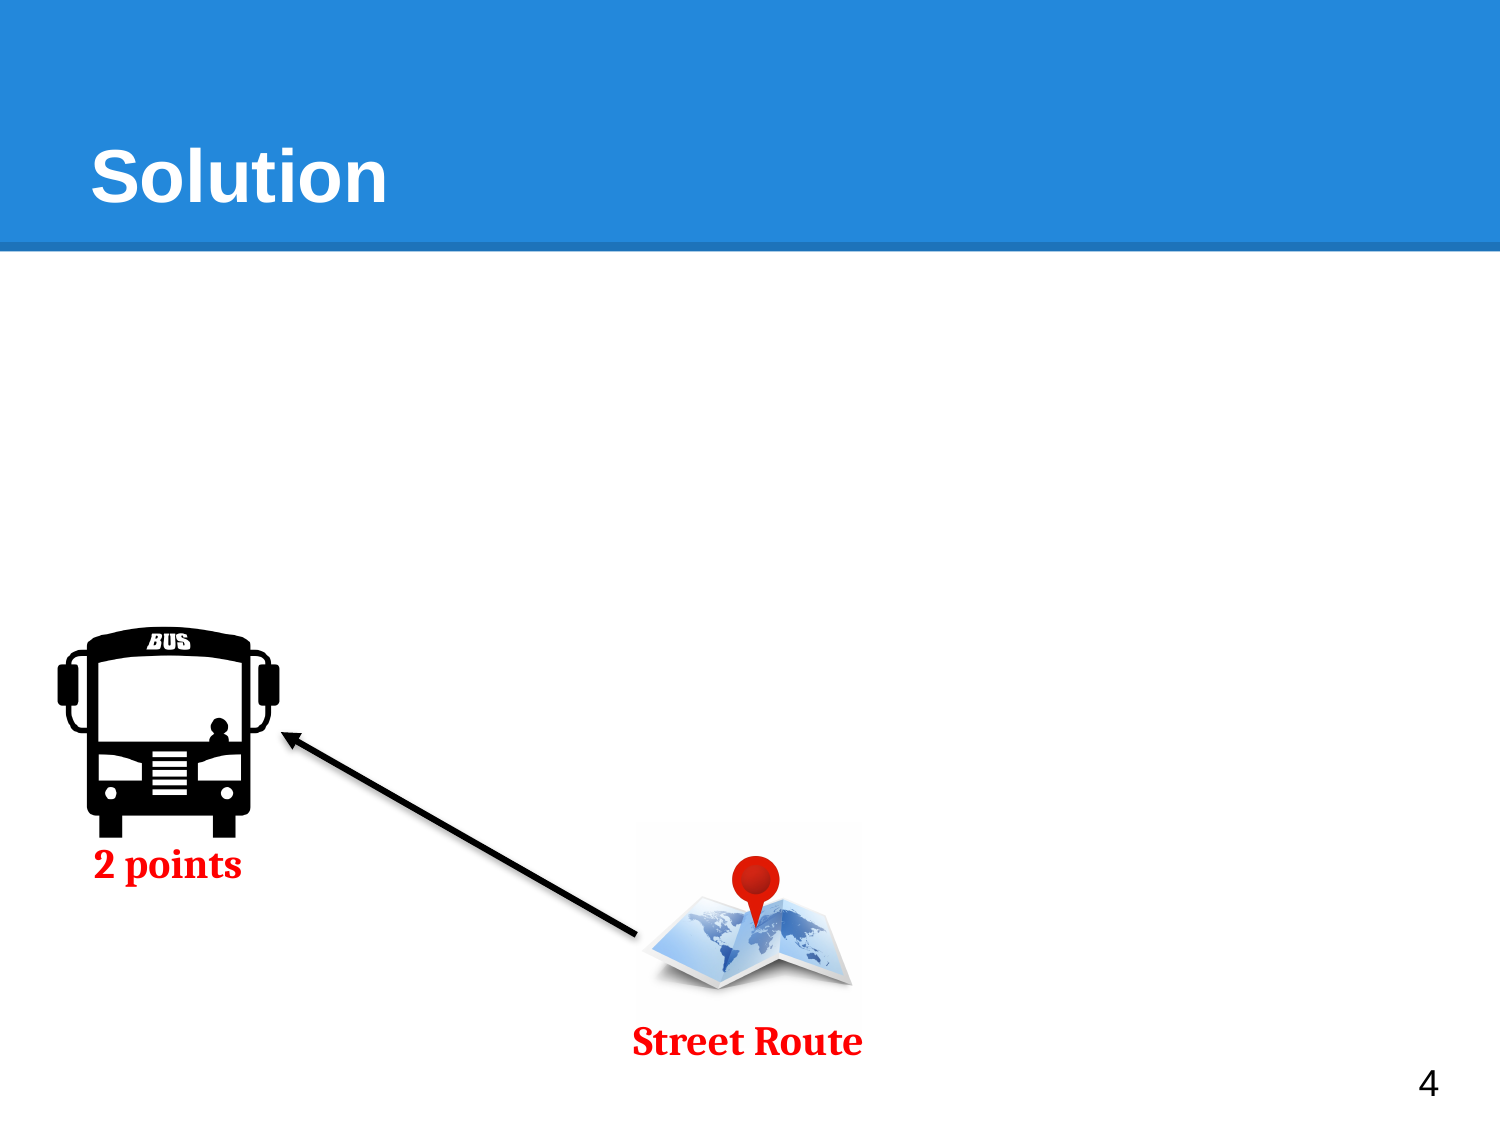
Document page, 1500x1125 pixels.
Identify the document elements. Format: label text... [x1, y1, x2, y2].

text_box 2 points [79, 852, 258, 895]
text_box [280, 731, 637, 935]
picture [635, 822, 862, 1048]
picture [55, 619, 282, 845]
title Solution [75, 45, 1425, 233]
slide_number 4 [1403, 1038, 1494, 1125]
text_box Street Route [618, 1006, 879, 1071]
